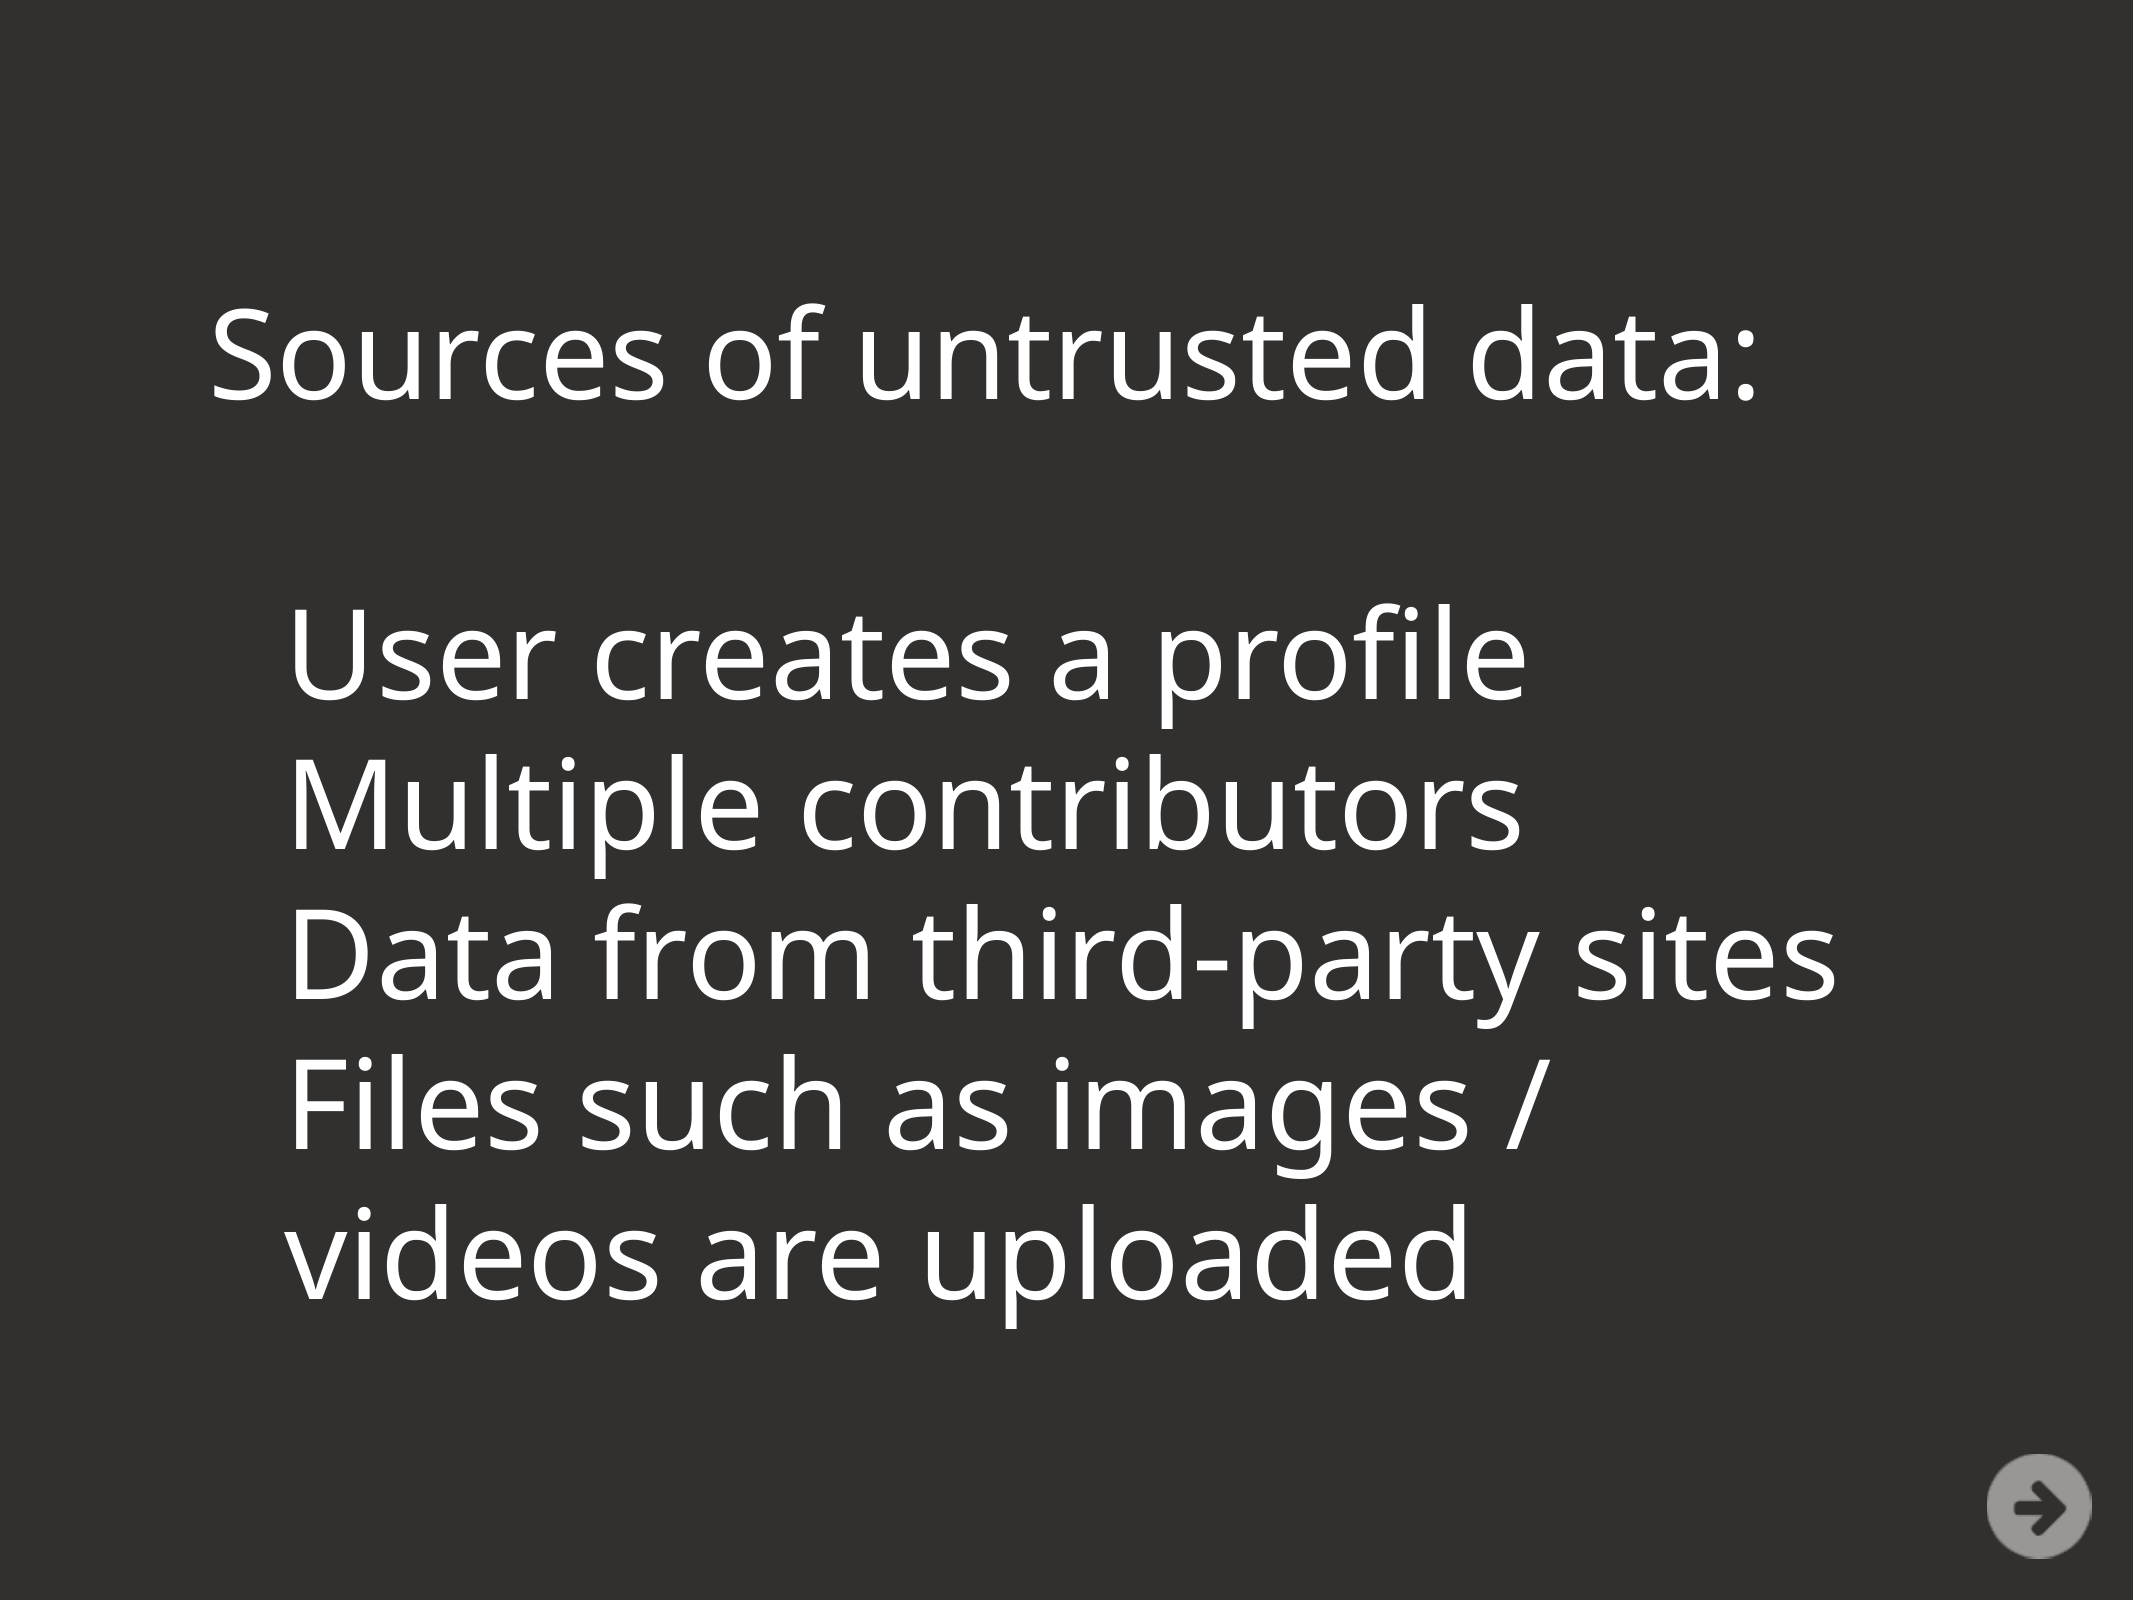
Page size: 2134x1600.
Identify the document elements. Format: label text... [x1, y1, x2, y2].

title Sources of untrusted data: User creates a profile Multiple contributors Data from third-party sites Files such as images / videos are uploaded [0, 0, 2134, 1600]
picture [1987, 1453, 2092, 1559]
